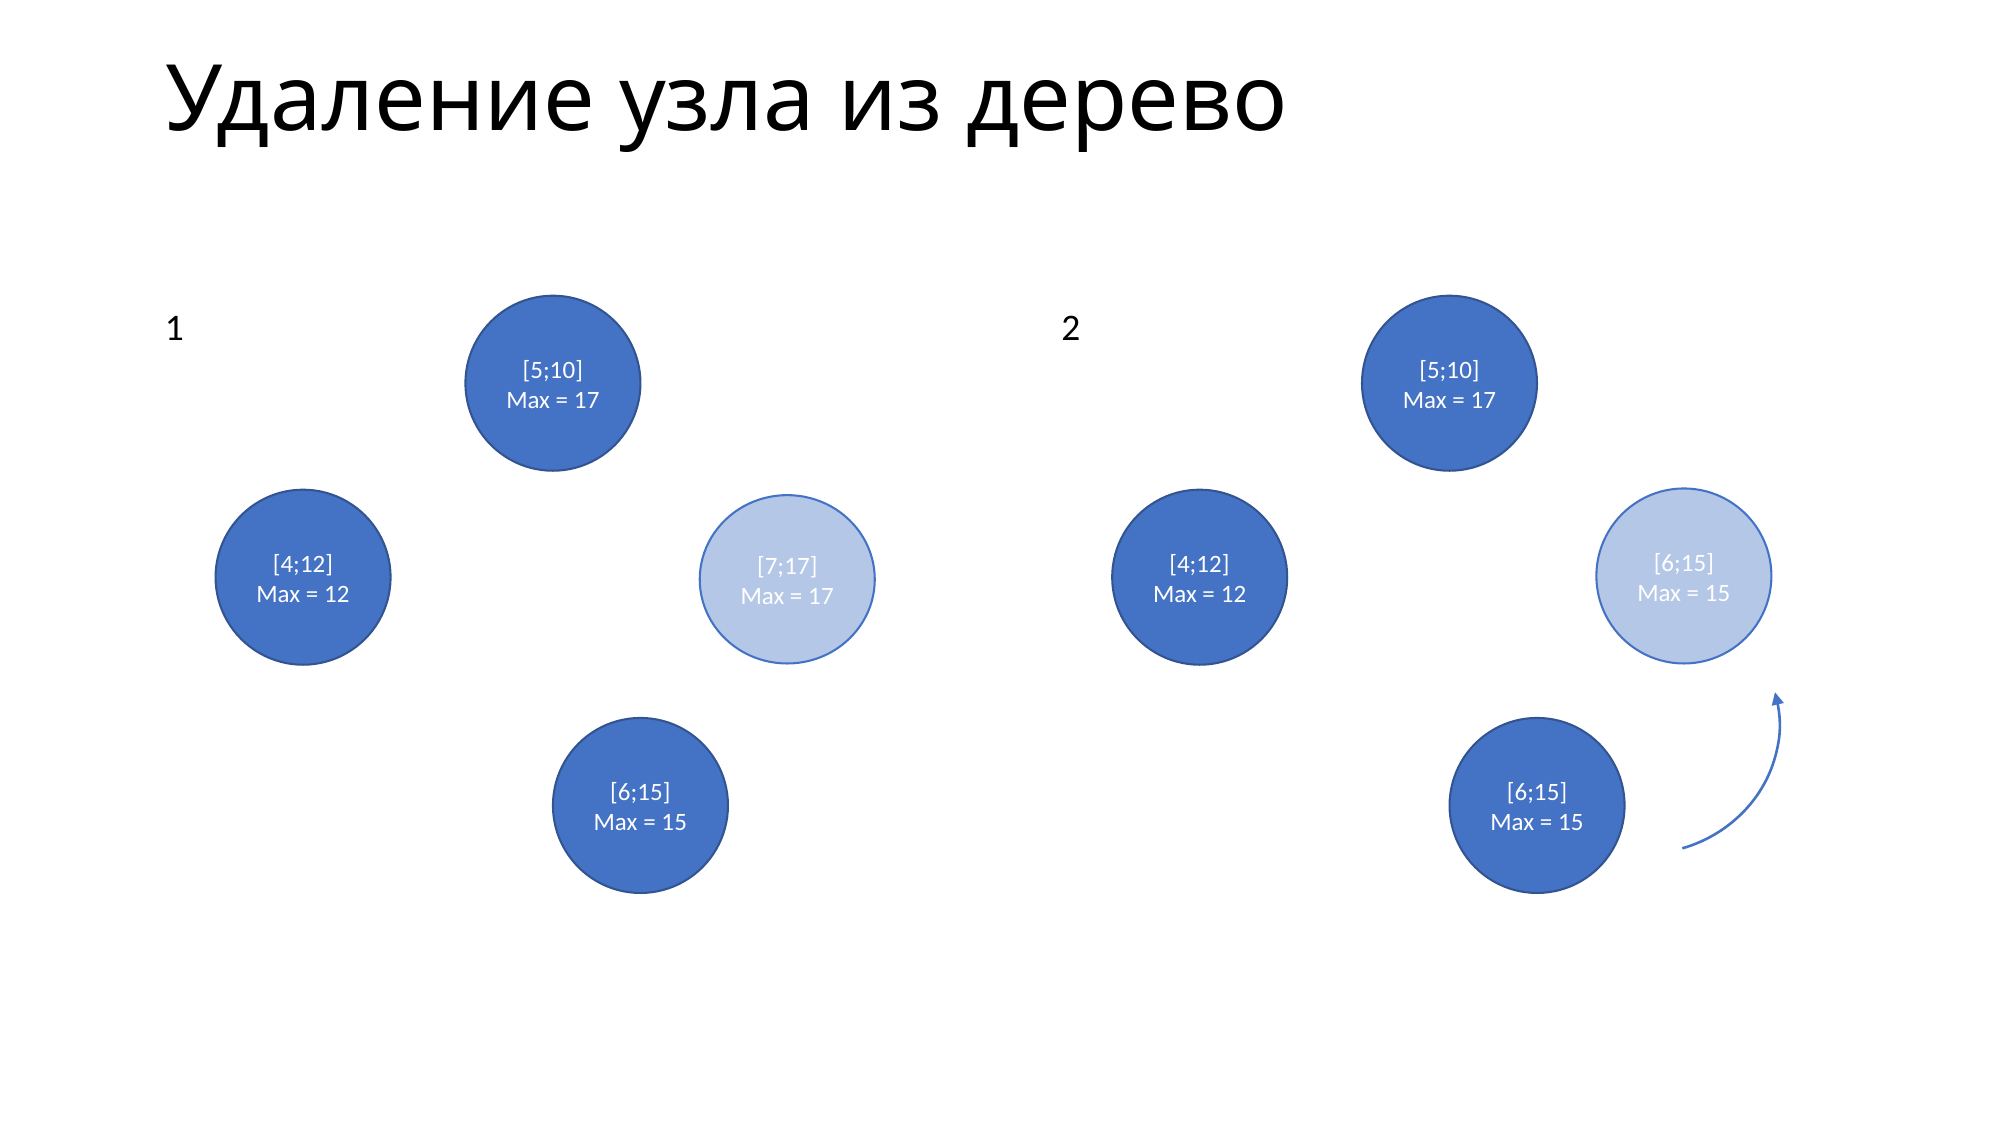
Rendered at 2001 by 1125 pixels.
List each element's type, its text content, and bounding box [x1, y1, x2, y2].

title Удаление узла из дерево [150, 0, 1864, 210]
text_box 2 [1046, 295, 1090, 356]
text_box [1772, 692, 1784, 769]
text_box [1112, 295, 1772, 893]
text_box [215, 295, 875, 893]
text_box 1 [150, 295, 194, 356]
